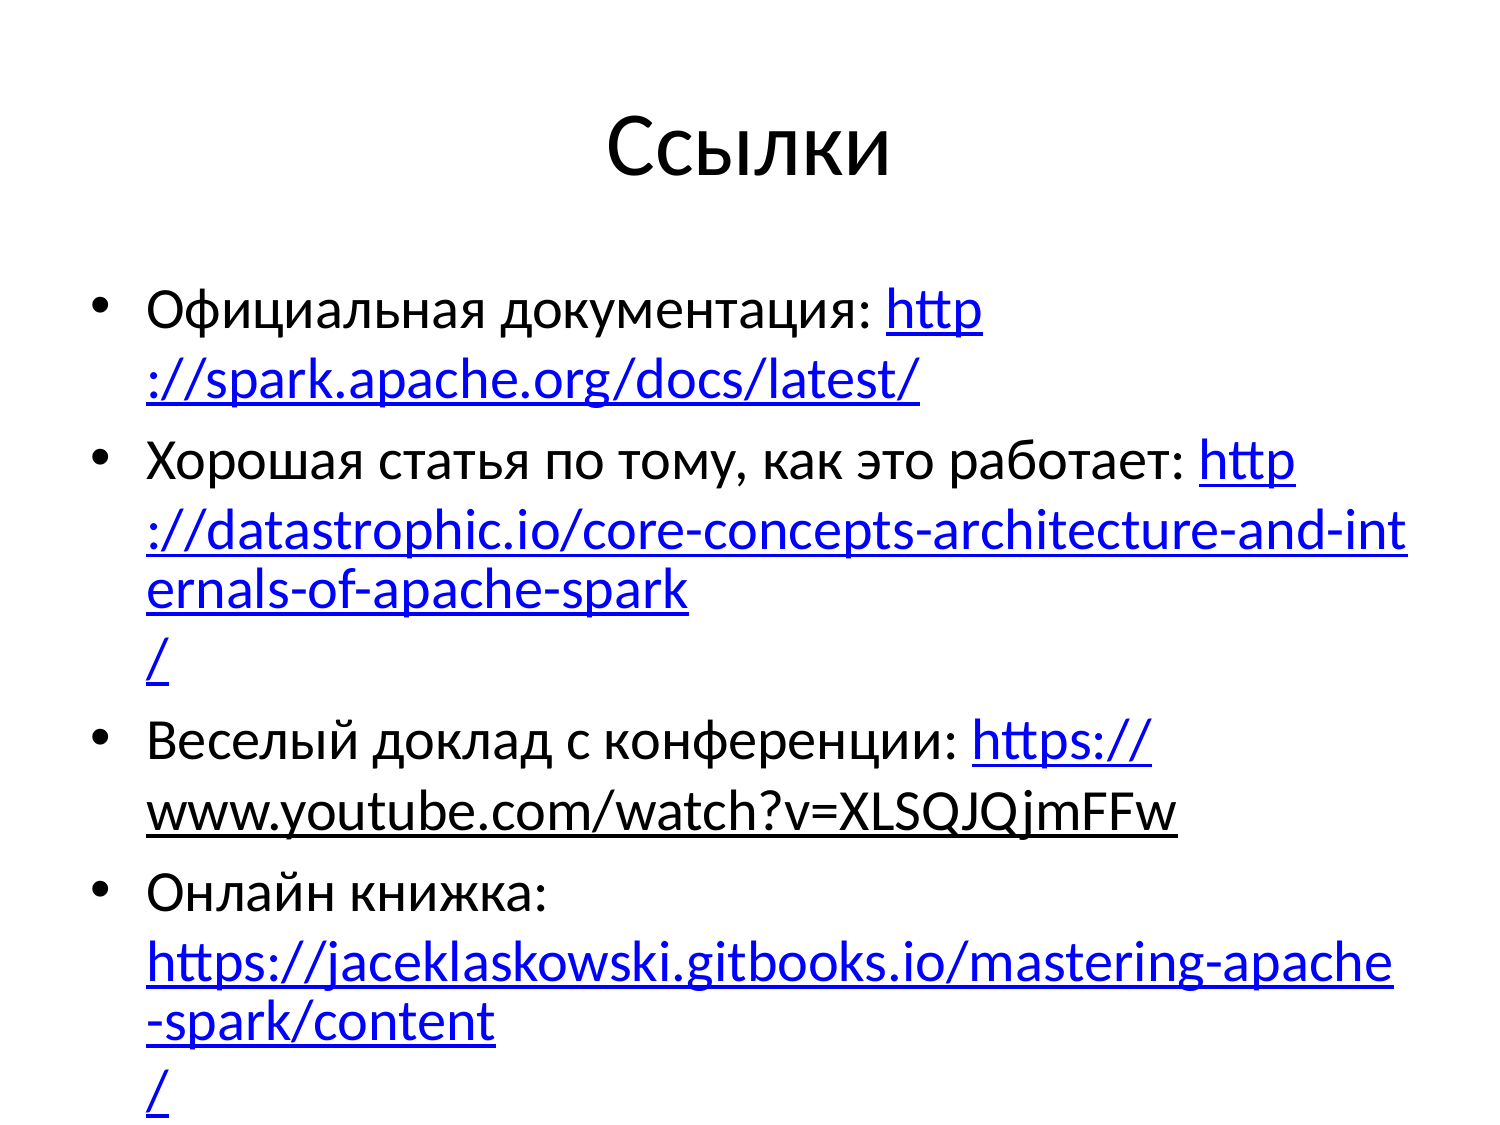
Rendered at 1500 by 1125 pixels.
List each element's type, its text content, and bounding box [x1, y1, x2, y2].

title Ссылки [75, 45, 1425, 233]
list Официальная документация: http://spark.apache.org/docs/latest/ Хорошая статья по тому, как это работает: http://datastrophic.io/core-concepts-architecture-and-internals-of-apache-spark/ Веселый доклад с конференции: https://www.youtube.com/watch?v=XLSQJQjmFFw Онлайн книжка: https://jaceklaskowski.gitbooks.io/mastering-apache-spark/content/ [75, 262, 1425, 1005]
